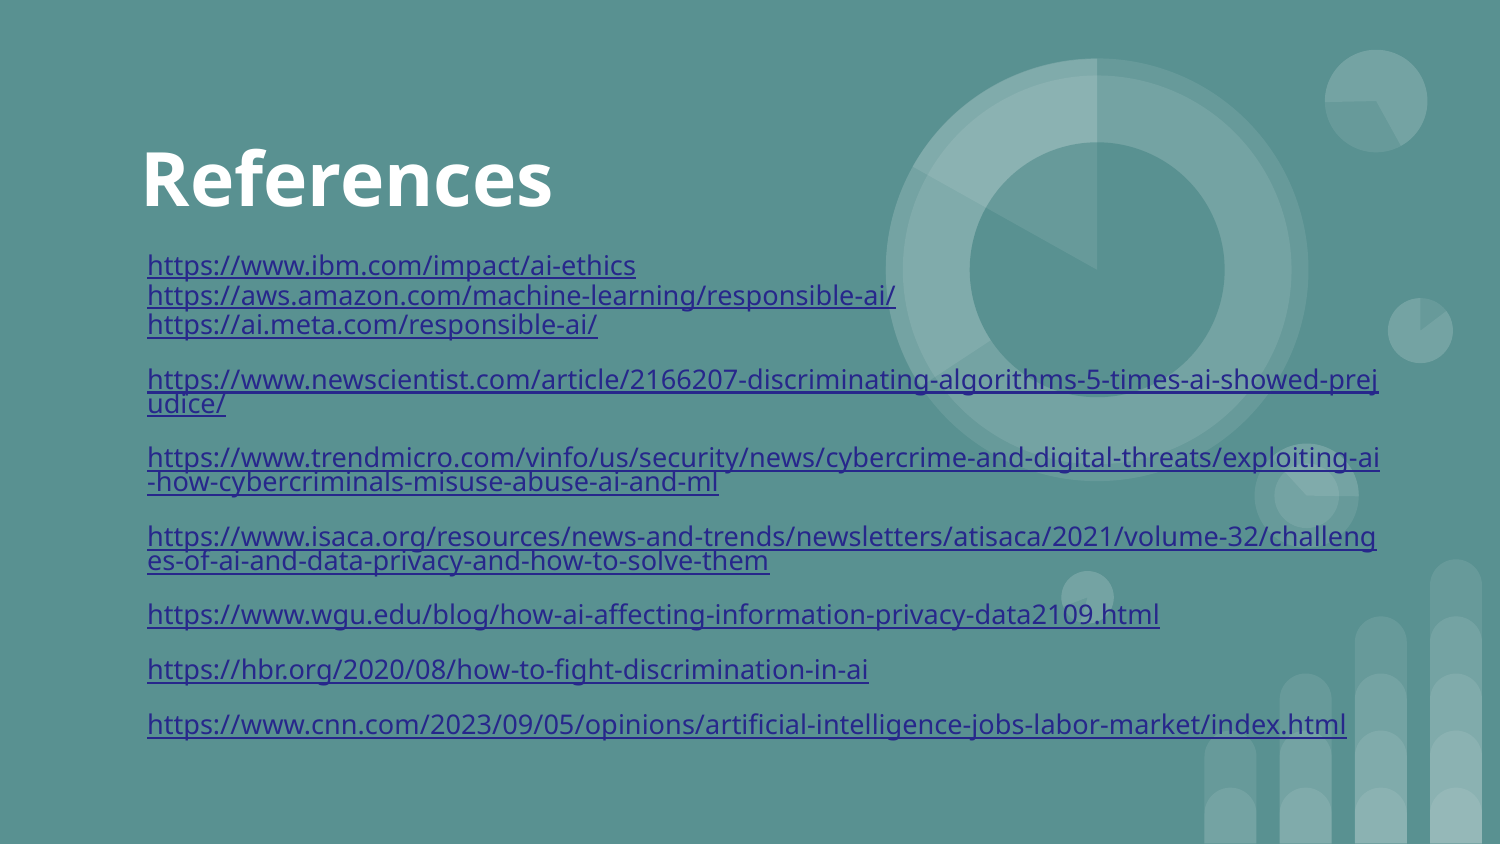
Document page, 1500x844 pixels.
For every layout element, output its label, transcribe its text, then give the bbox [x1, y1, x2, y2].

subtitle https://www.ibm.com/impact/ai-ethics https://aws.amazon.com/machine-learning/responsible-ai/ https://ai.meta.com/responsible-ai/ https://www.newscientist.com/article/2166207-discriminating-algorithms-5-times-ai-showed-prejudice/ https://www.trendmicro.com/vinfo/us/security/news/cybercrime-and-digital-threats/exploiting-ai-how-cybercriminals-misuse-abuse-ai-and-ml https://www.isaca.org/resources/news-and-trends/newsletters/atisaca/2021/volume-32/challenges-of-ai-and-data-privacy-and-how-to-solve-them https://www.wgu.edu/blog/how-ai-affecting-information-privacy-data2109.html https://hbr.org/2020/08/how-to-fight-discrimination-in-ai https://www.cnn.com/2023/09/05/opinions/artificial-intelligence-jobs-labor-market/index.html [132, 236, 1398, 802]
title References [125, 22, 824, 331]
